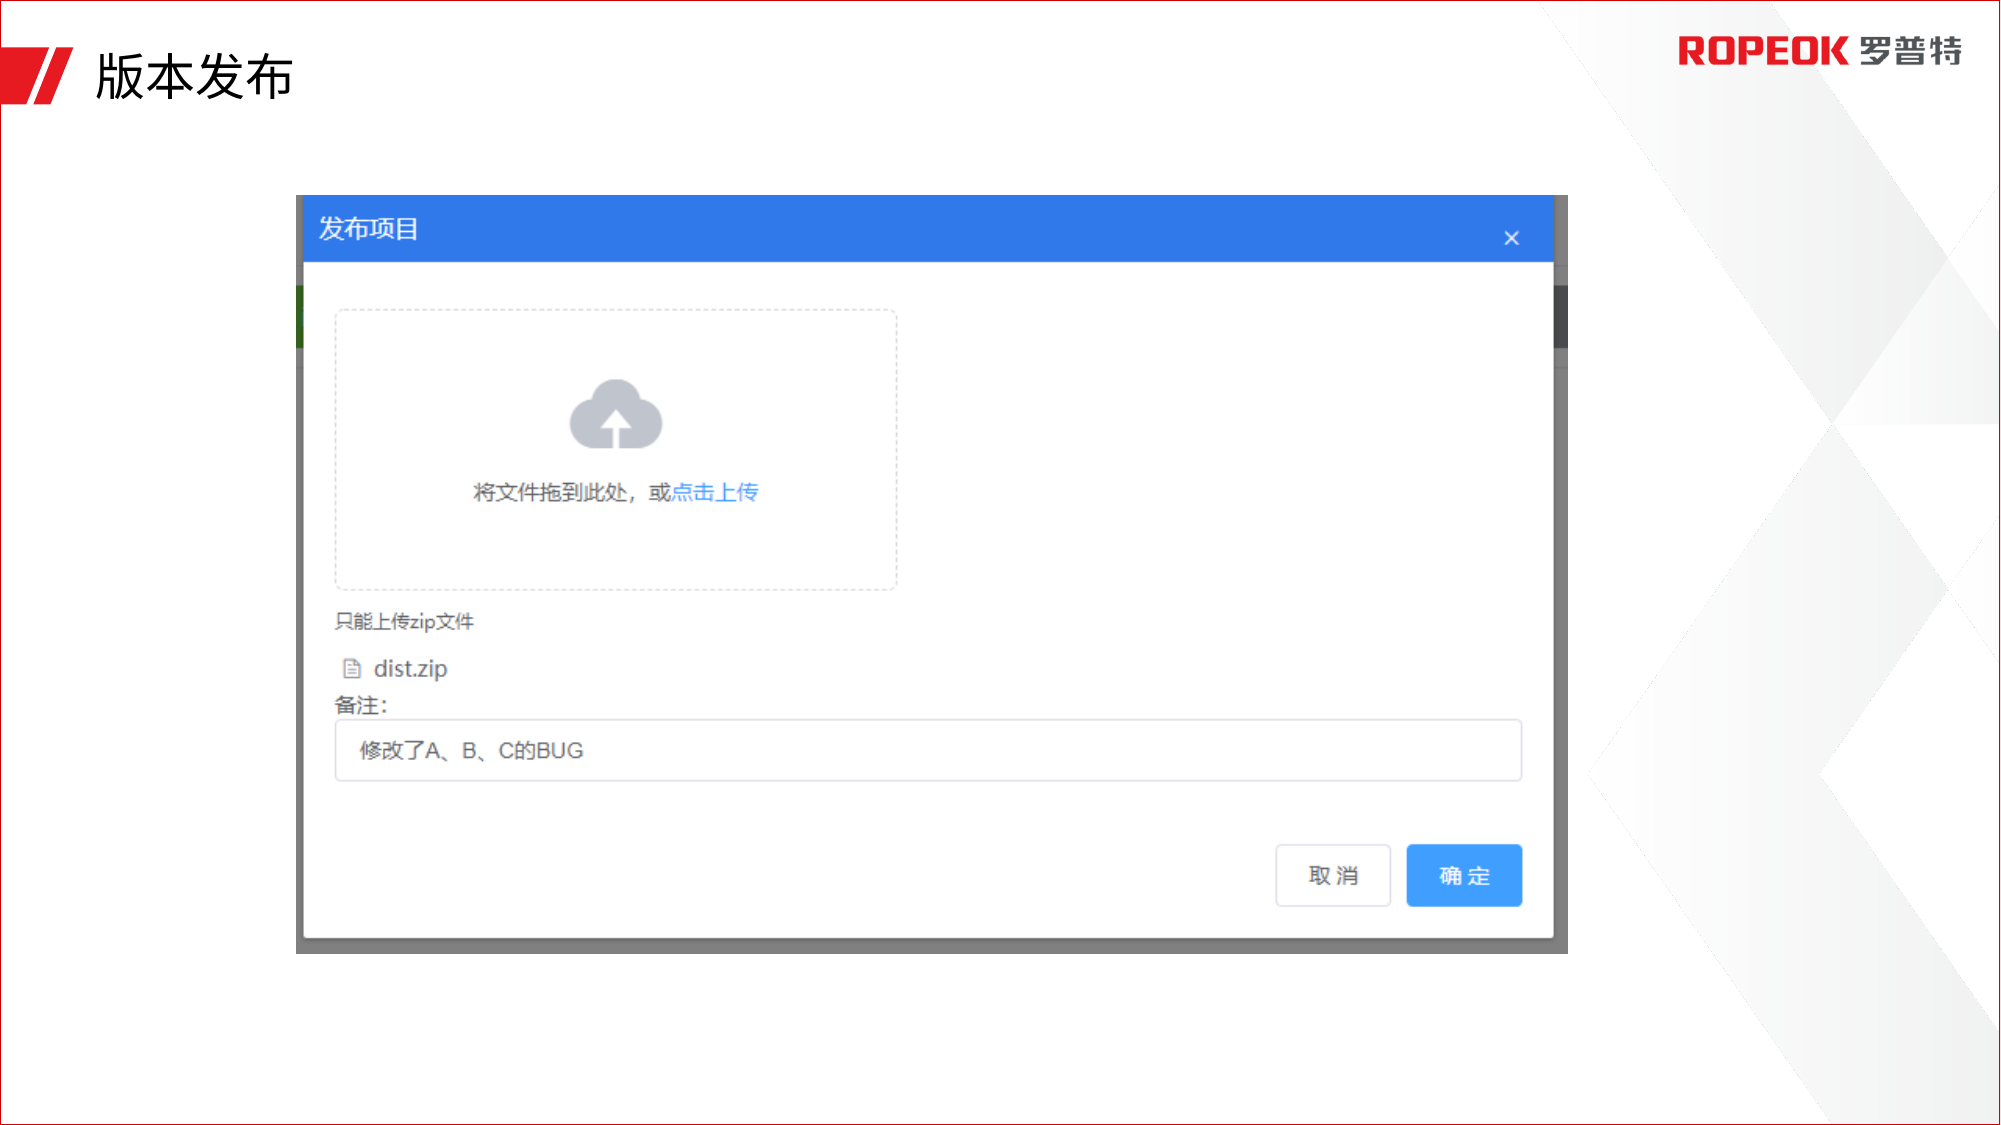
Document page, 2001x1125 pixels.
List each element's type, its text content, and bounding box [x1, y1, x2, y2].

text_box 版本发布 [80, 38, 311, 113]
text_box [0, 47, 74, 105]
picture [296, 1, 1999, 1124]
